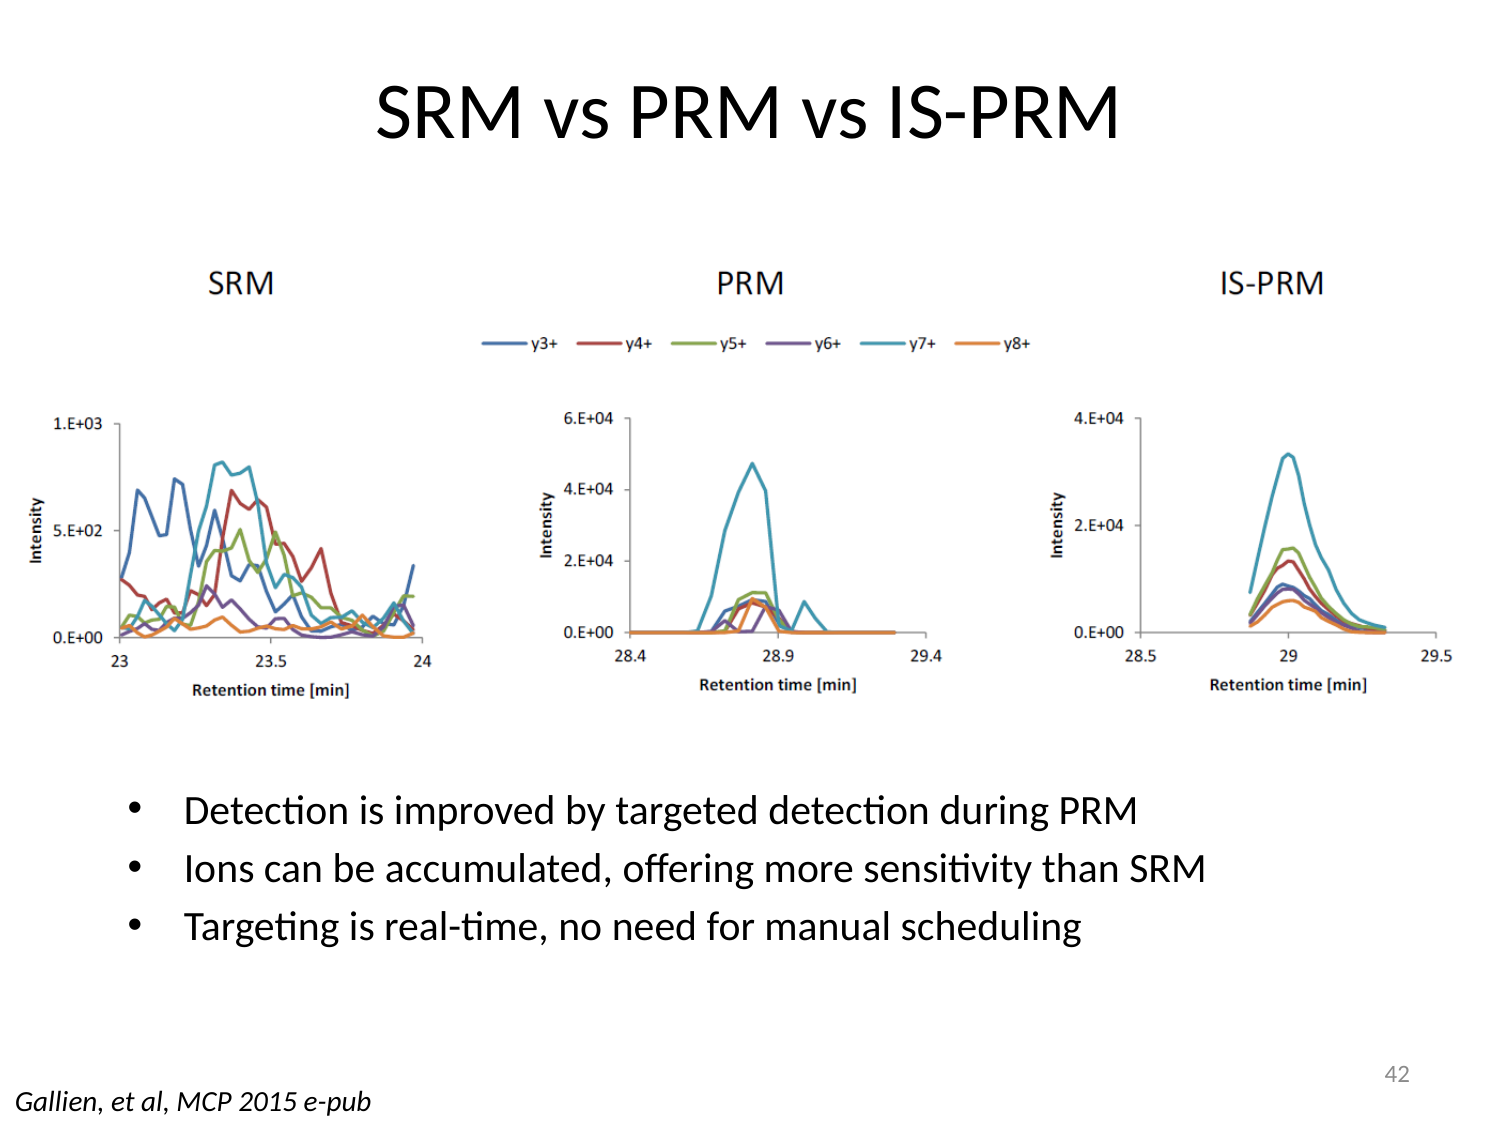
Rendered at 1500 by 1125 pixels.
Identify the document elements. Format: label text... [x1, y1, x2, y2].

picture [7, 183, 1490, 761]
text_box Gallien, et al, MCP 2015 e-pub [0, 1074, 751, 1125]
slide_number 42 [1074, 1042, 1425, 1103]
list Detection is improved by targeted detection during PRM Ions can be accumulated, offering more sensitivity than SRM Targeting is real-time, no need for manual scheduling [112, 774, 1400, 1075]
title SRM vs PRM vs IS-PRM [150, 50, 1350, 163]
